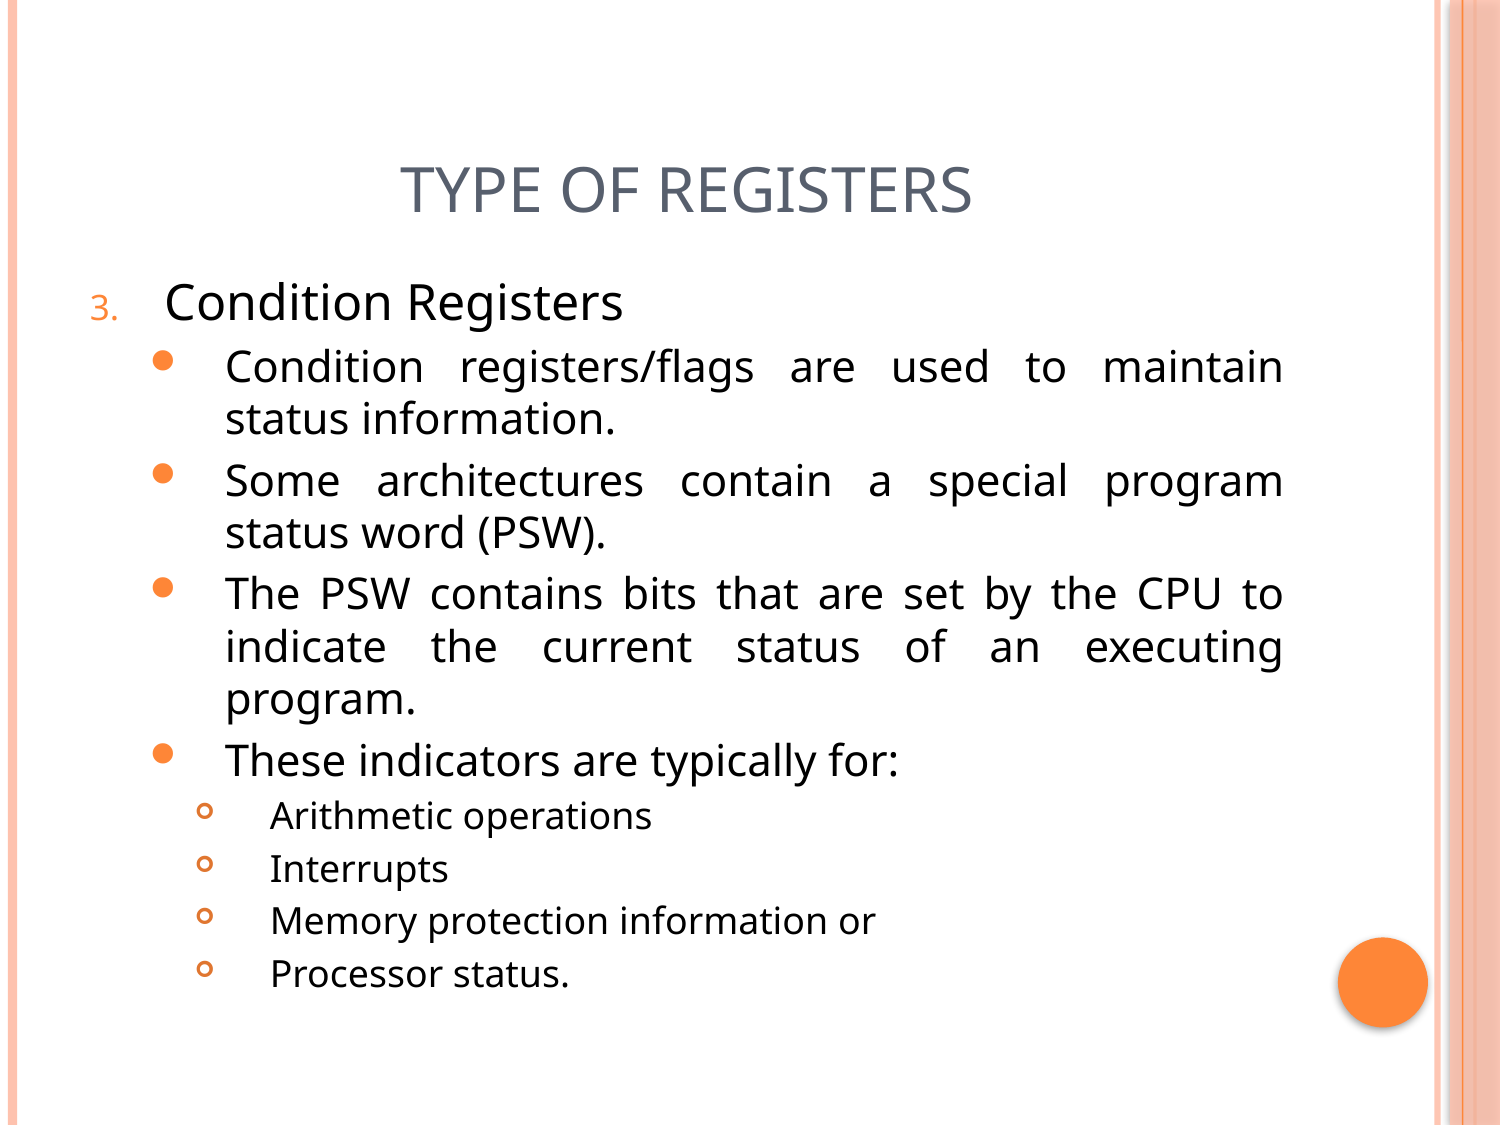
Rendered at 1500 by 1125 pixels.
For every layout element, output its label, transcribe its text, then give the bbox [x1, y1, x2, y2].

title Type of Registers [75, 45, 1300, 233]
list Condition Registers Condition registers/flags are used to maintain status information. Some architectures contain a special program status word (PSW). The PSW contains bits that are set by the CPU to indicate the current status of an executing program. These indicators are typically for: Arithmetic operations Interrupts Memory protection information or Processor status. [75, 262, 1300, 1062]
